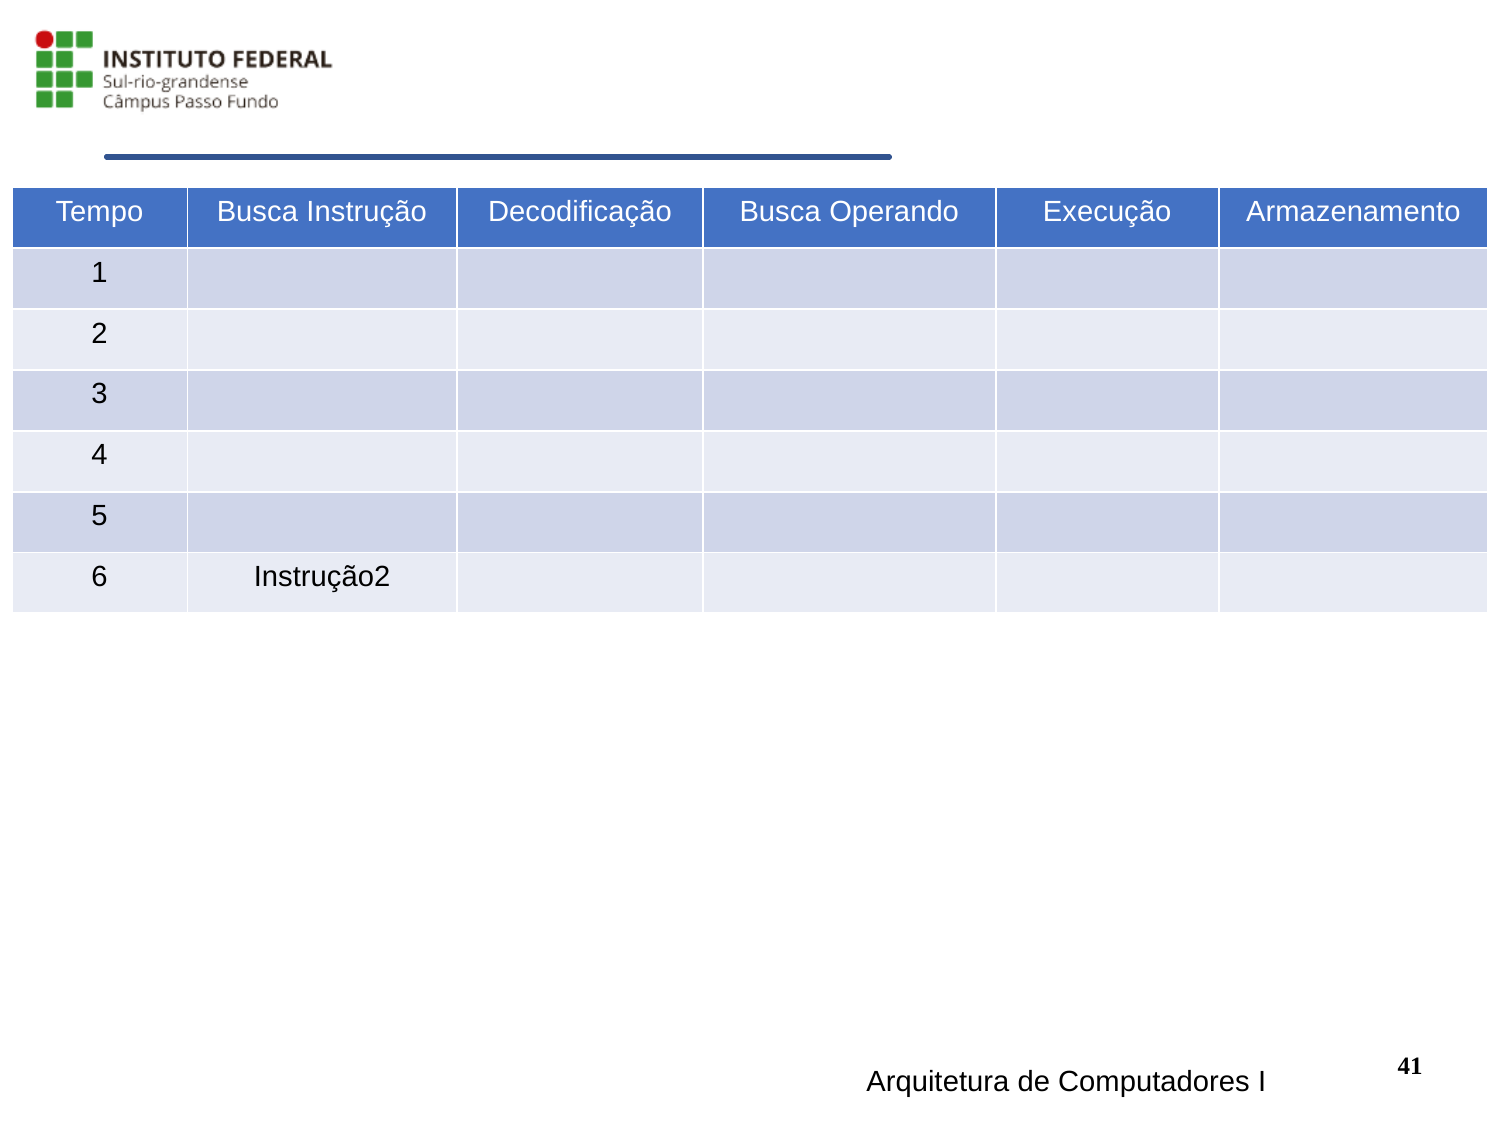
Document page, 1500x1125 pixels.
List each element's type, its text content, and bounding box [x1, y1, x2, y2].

table_header Armazenamento [1220, 188, 1487, 247]
table_cell [997, 249, 1218, 308]
table_header Execução [997, 188, 1218, 247]
table_cell 4 [13, 432, 187, 491]
table_cell 2 [13, 310, 187, 369]
table_cell [997, 553, 1218, 612]
table_cell [997, 432, 1218, 491]
table_cell 3 [13, 371, 187, 430]
text_box Arquitetura de Computadores I [733, 1054, 1400, 1125]
table_cell Instrução2 [188, 553, 456, 612]
table_cell [458, 249, 702, 308]
table_cell [188, 493, 456, 552]
table_cell [458, 493, 702, 552]
table_cell [1220, 310, 1487, 369]
table_cell [997, 310, 1218, 369]
table_header Busca Operando [704, 188, 995, 247]
table_cell [1220, 553, 1487, 612]
table_cell 6 [13, 553, 187, 612]
table_cell [1220, 371, 1487, 430]
table_cell [704, 310, 995, 369]
table_cell [704, 432, 995, 491]
text_box 41 [1049, 1012, 1438, 1088]
table_cell [458, 553, 702, 612]
picture [21, 23, 340, 126]
table_cell [997, 371, 1218, 430]
table_header Busca Instrução [188, 188, 456, 247]
text_box [104, 154, 892, 160]
table_cell 1 [13, 249, 187, 308]
table_cell [1220, 249, 1487, 308]
table_cell [704, 553, 995, 612]
table_cell [997, 493, 1218, 552]
table_cell [188, 432, 456, 491]
table_cell [458, 371, 702, 430]
table_header Tempo [13, 188, 187, 247]
table_cell [1220, 432, 1487, 491]
table_cell [704, 493, 995, 552]
table_cell [1220, 493, 1487, 552]
table_cell 5 [13, 493, 187, 552]
table_cell [188, 371, 456, 430]
table_cell [704, 371, 995, 430]
table_cell [188, 249, 456, 308]
table_cell [458, 310, 702, 369]
table_cell [458, 432, 702, 491]
table_cell [704, 249, 995, 308]
table_header Decodificação [458, 188, 702, 247]
table_cell [188, 310, 456, 369]
